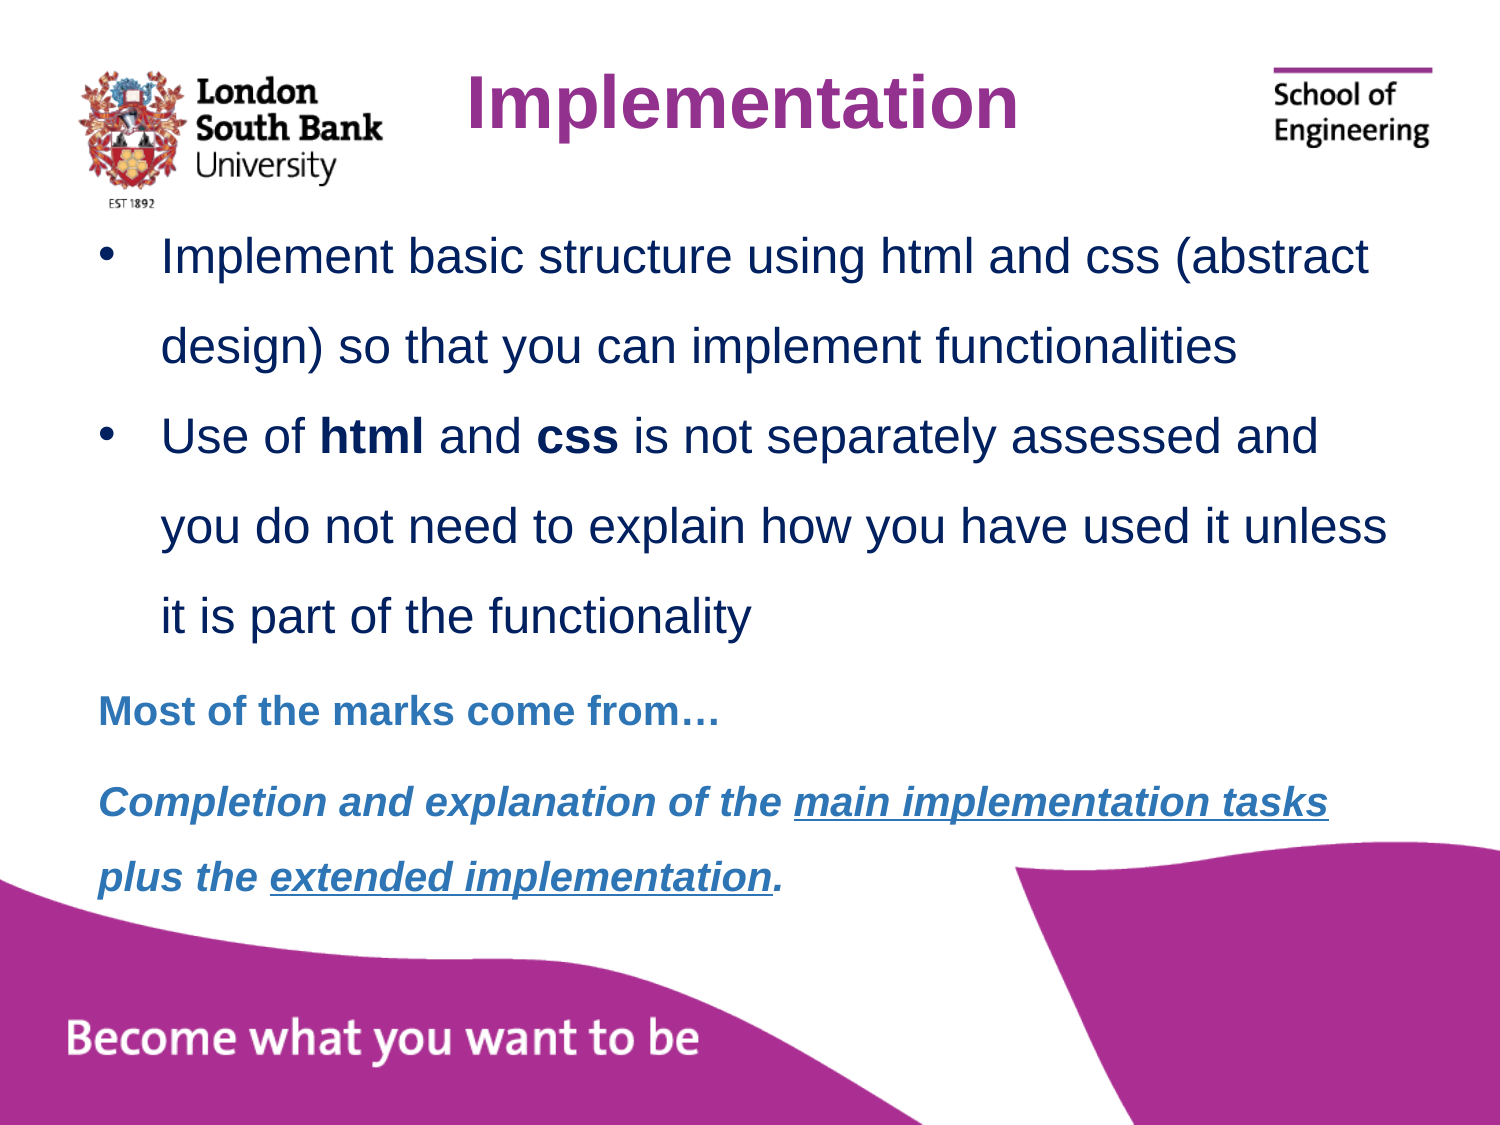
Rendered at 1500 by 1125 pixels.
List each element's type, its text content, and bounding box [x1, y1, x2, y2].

title Implementation [70, 56, 1418, 154]
list Implement basic structure using html and css (abstract design) so that you can implement functionalities Use of html and css is not separately assessed and you do not need to explain how you have used it unless it is part of the functionality Most of the marks come from… Completion and explanation of the main implementation tasks plus the extended implementation. [70, 185, 1418, 933]
picture [0, 0, 1500, 1125]
